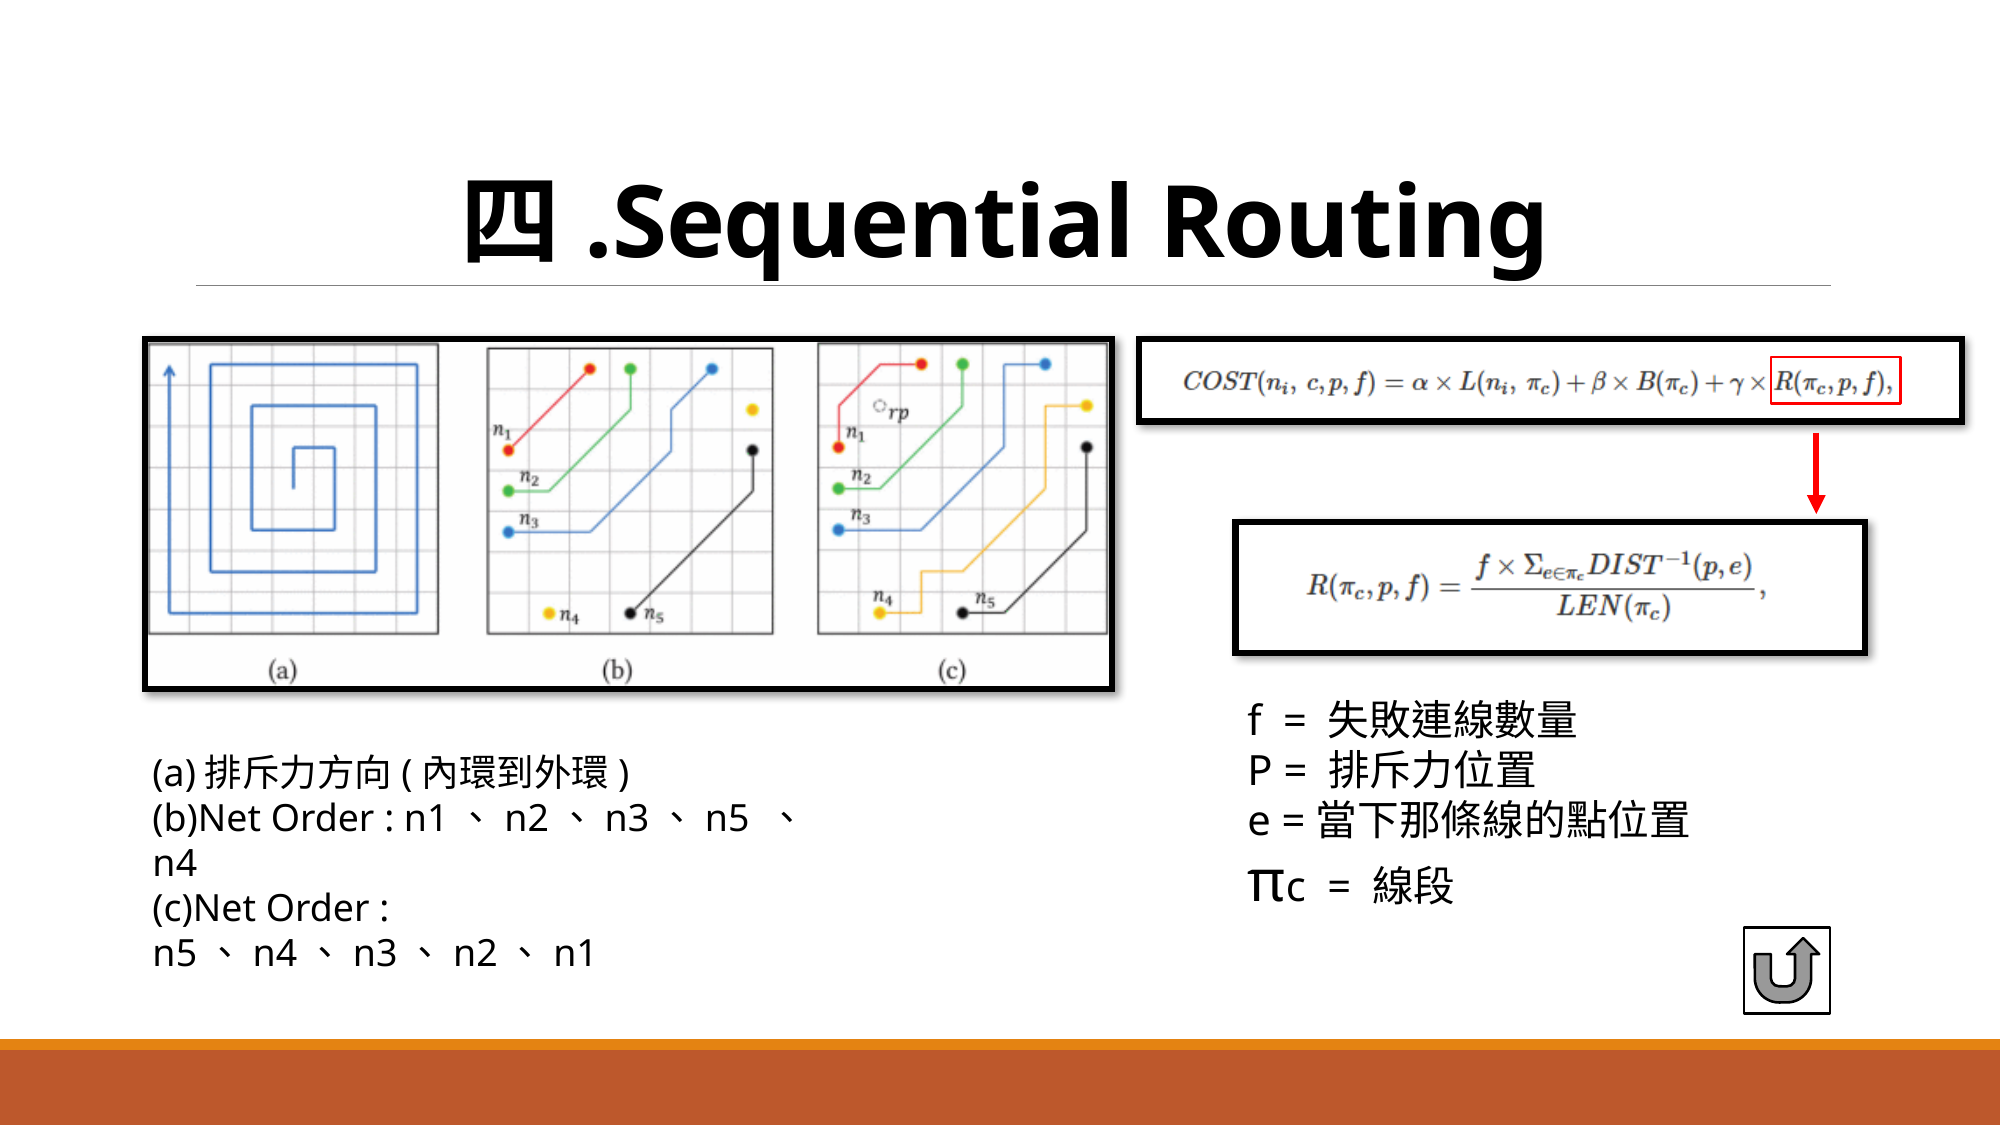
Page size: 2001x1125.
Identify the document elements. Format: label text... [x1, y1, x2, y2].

picture [147, 341, 1110, 687]
text_box [1743, 926, 1831, 1015]
picture [1238, 524, 1863, 651]
title 四.Sequential Routing [180, 47, 1830, 285]
text_box f = 失敗連線數量 P = 排斥力位置 e =當下那條線的點位置 πc = 線段 [1232, 686, 1707, 921]
picture [1141, 341, 1960, 419]
text_box (a)排斥力方向(內環到外環) (b)Net Order : n1、n2、n3、n5 、n4 (c)Net Order : n5、n4、n3、n2、n1 [137, 741, 844, 982]
